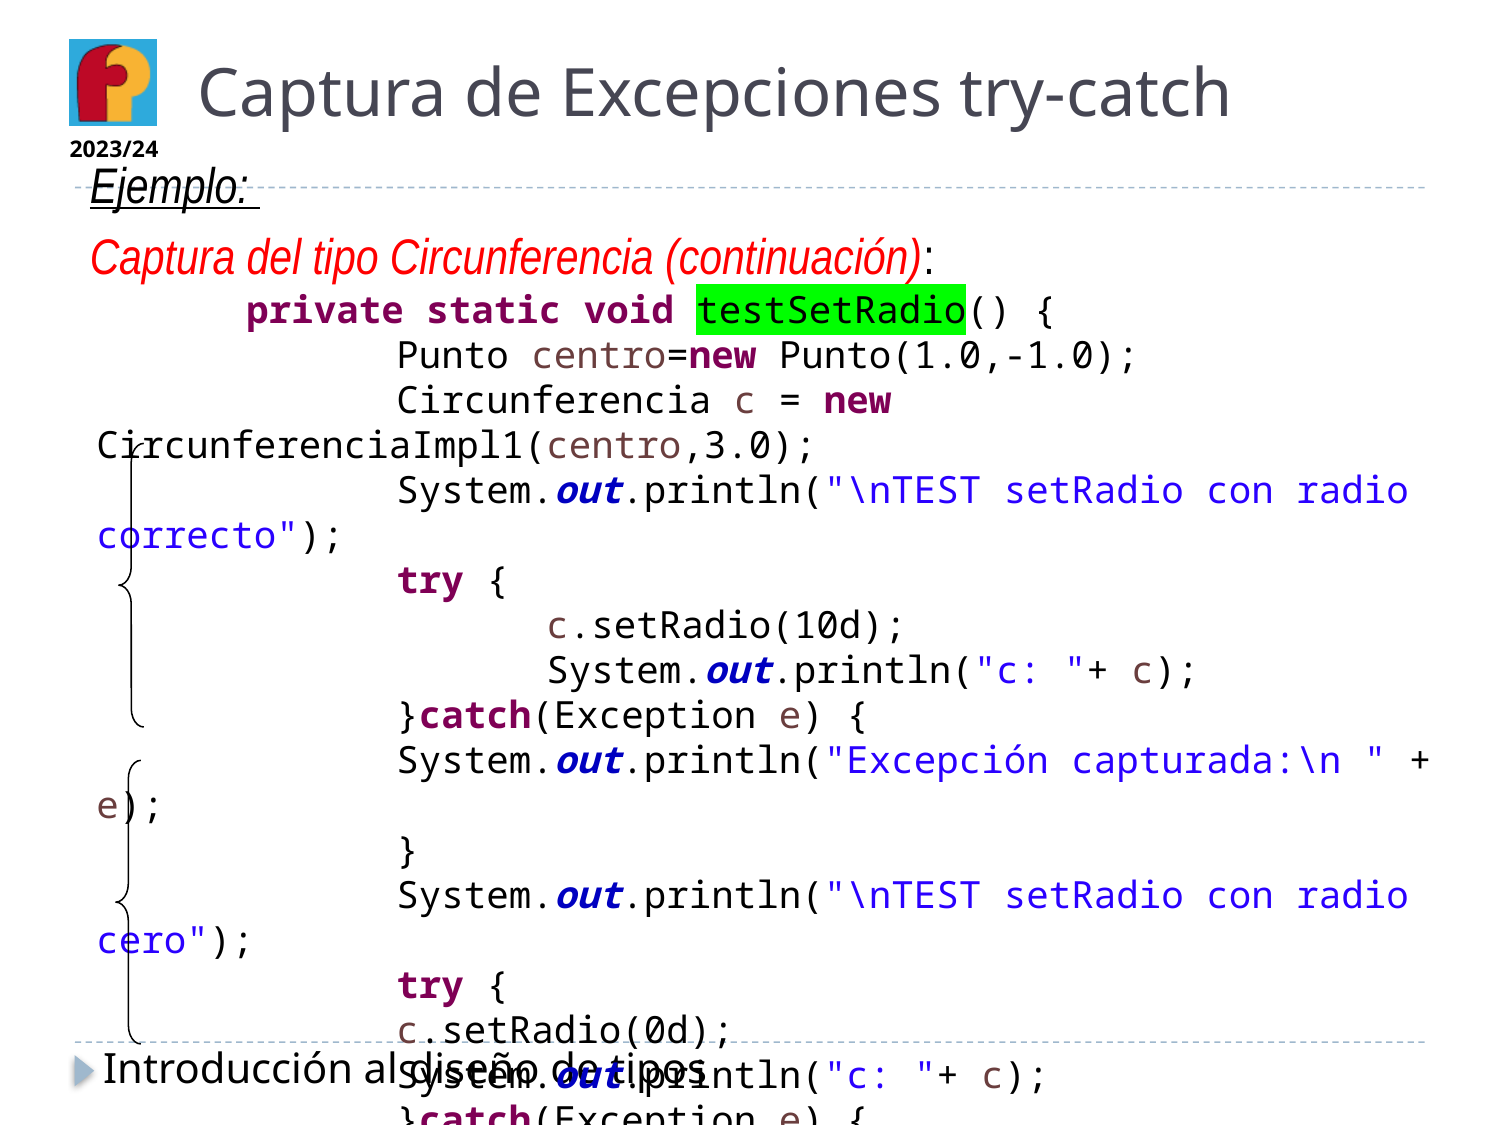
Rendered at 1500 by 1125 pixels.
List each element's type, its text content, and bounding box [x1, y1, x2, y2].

list Ejemplo: Captura del tipo Circunferencia (continuación): [75, 146, 1425, 311]
text_box private static void testSetRadio() { Punto centro=new Punto(1.0,-1.0); Circunferencia c = new CircunferenciaImpl1(centro,3.0); System.out.println("\nTEST setRadio con radio correcto"); try { c.setRadio(10d); System.out.println("c: "+ c); }catch(Exception e) { System.out.println("Excepción capturada:\n " + e); } System.out.println("\nTEST setRadio con radio cero"); try { c.setRadio(0d); System.out.println("c: "+ c); }catch(Exception e) { System.out.println("Excepción capturada:\n " + e); } [81, 278, 1500, 1125]
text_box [56, 38, 172, 171]
text_box [117, 442, 144, 728]
text_box [115, 759, 141, 1045]
title Captura de Excepciones try-catch [183, 24, 1425, 138]
